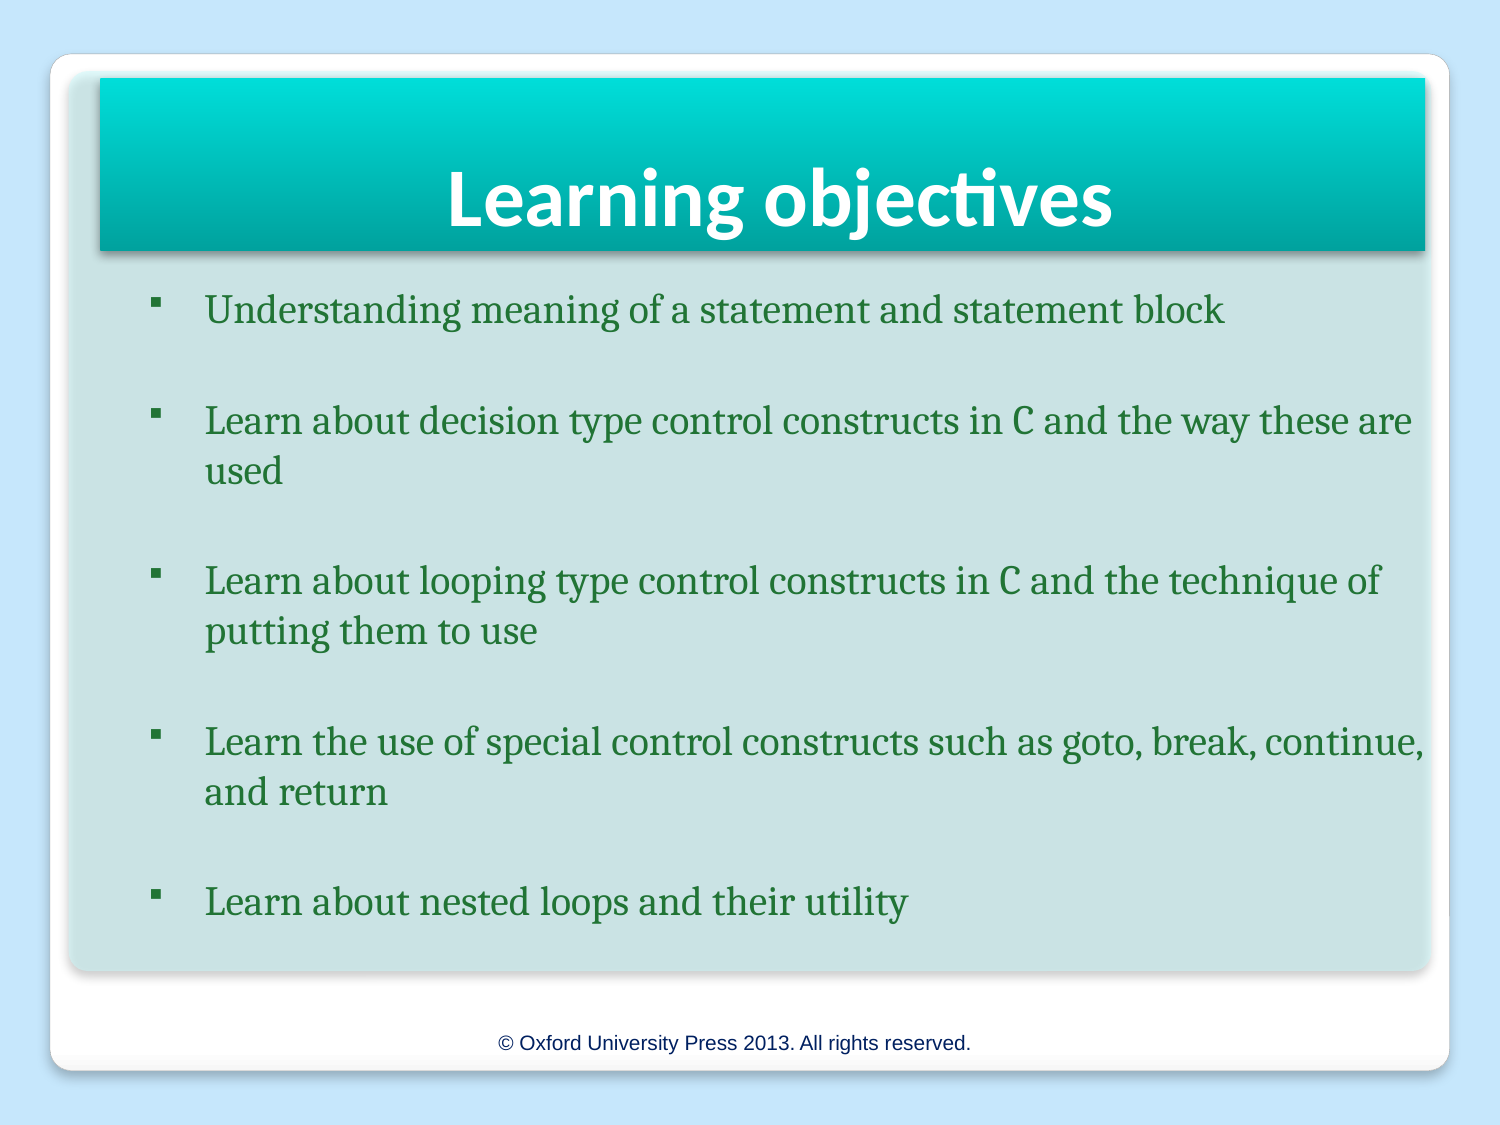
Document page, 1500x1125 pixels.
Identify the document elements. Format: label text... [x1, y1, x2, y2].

footer © Oxford University Press 2013. All rights reserved. [100, 1002, 1370, 1063]
title Learning objectives [100, 78, 1443, 251]
list Understanding meaning of a statement and statement block Learn about decision type control constructs in C and the way these are used Learn about looping type control constructs in C and the technique of putting them to use Learn the use of special control constructs such as goto, break, continue, and return Learn about nested loops and their utility [100, 266, 1443, 955]
